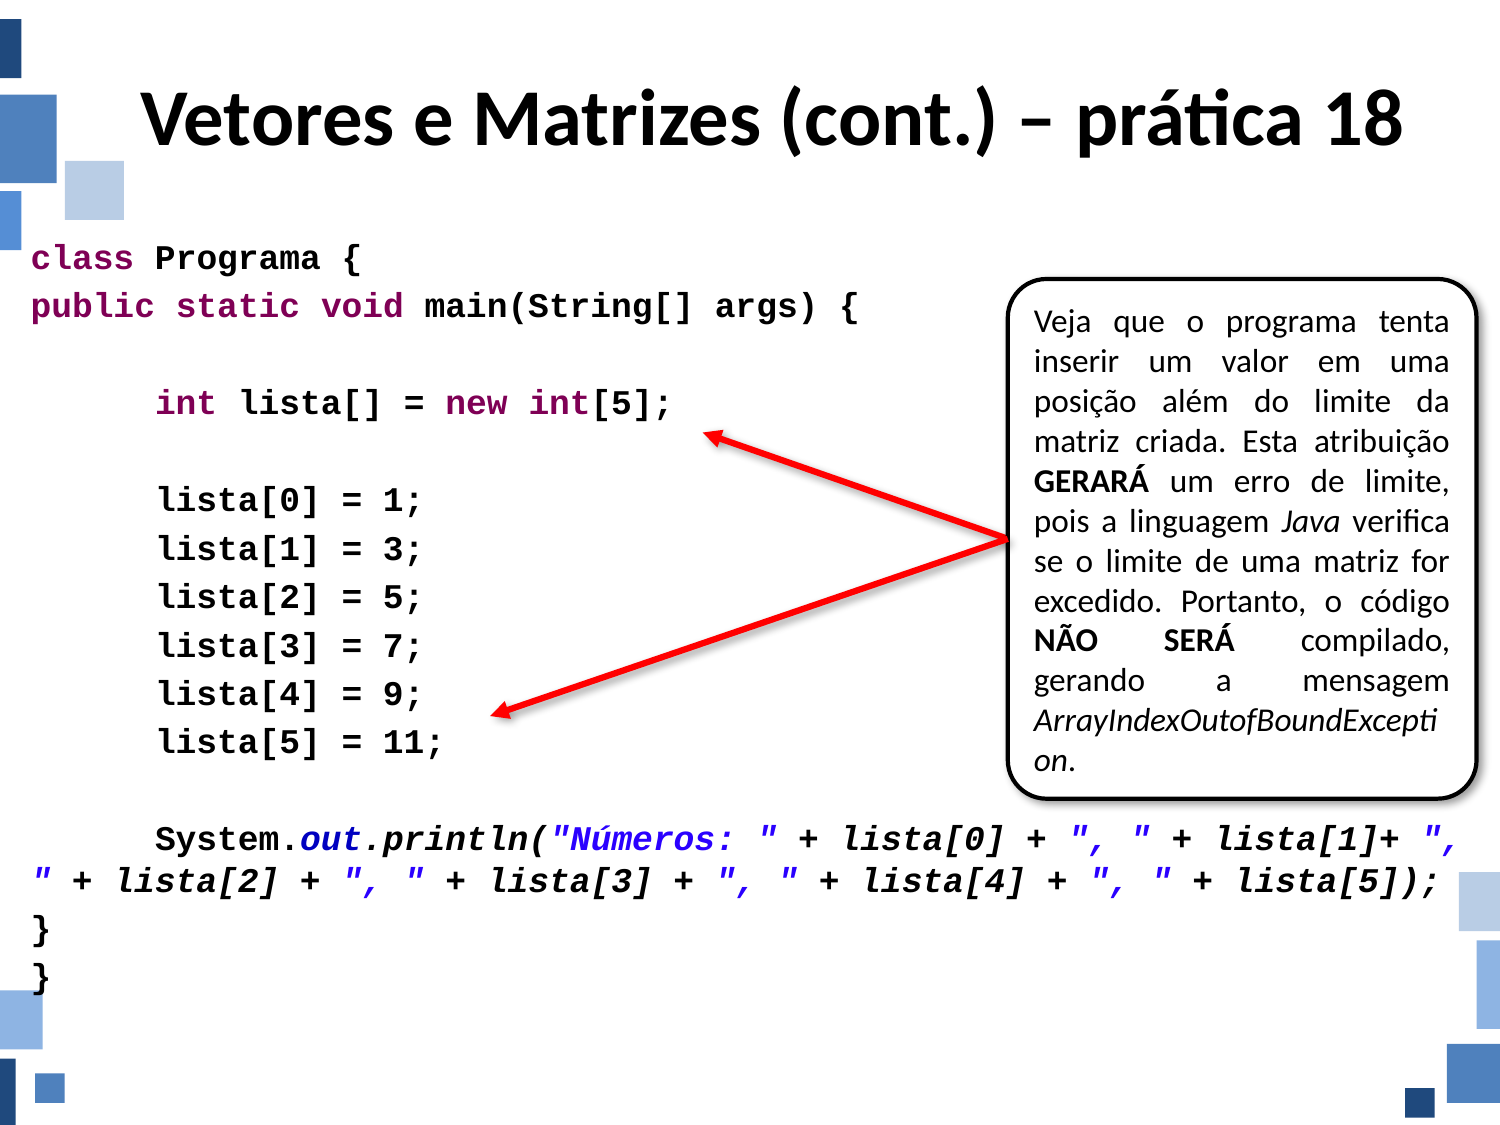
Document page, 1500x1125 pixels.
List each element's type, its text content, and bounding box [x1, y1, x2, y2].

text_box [489, 538, 1008, 717]
text_box Veja que o programa tenta inserir um valor em uma posição além do limite da matriz criada. Esta atribuição GERARÁ um erro de limite, pois a linguagem Java verifica se o limite de uma matriz for excedido. Portanto, o código NÃO SERÁ compilado, gerando a mensagem ArrayIndexOutofBoundException. [1005, 276, 1479, 801]
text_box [702, 432, 1008, 538]
list class Programa { public static void main(String[] args) { int lista[] = new int[5]; lista[0] = 1; lista[1] = 3; lista[2] = 5; lista[3] = 7; lista[4] = 9; lista[5] = 11; System.out.println("Números: " + lista[0] + ", " + lista[1]+ ", " + lista[2] + ", " + lista[3] + ", " + lista[4] + ", " + lista[5]); } } [15, 227, 1483, 1050]
title Vetores e Matrizes (cont.) – prática 18 [64, 19, 1483, 207]
